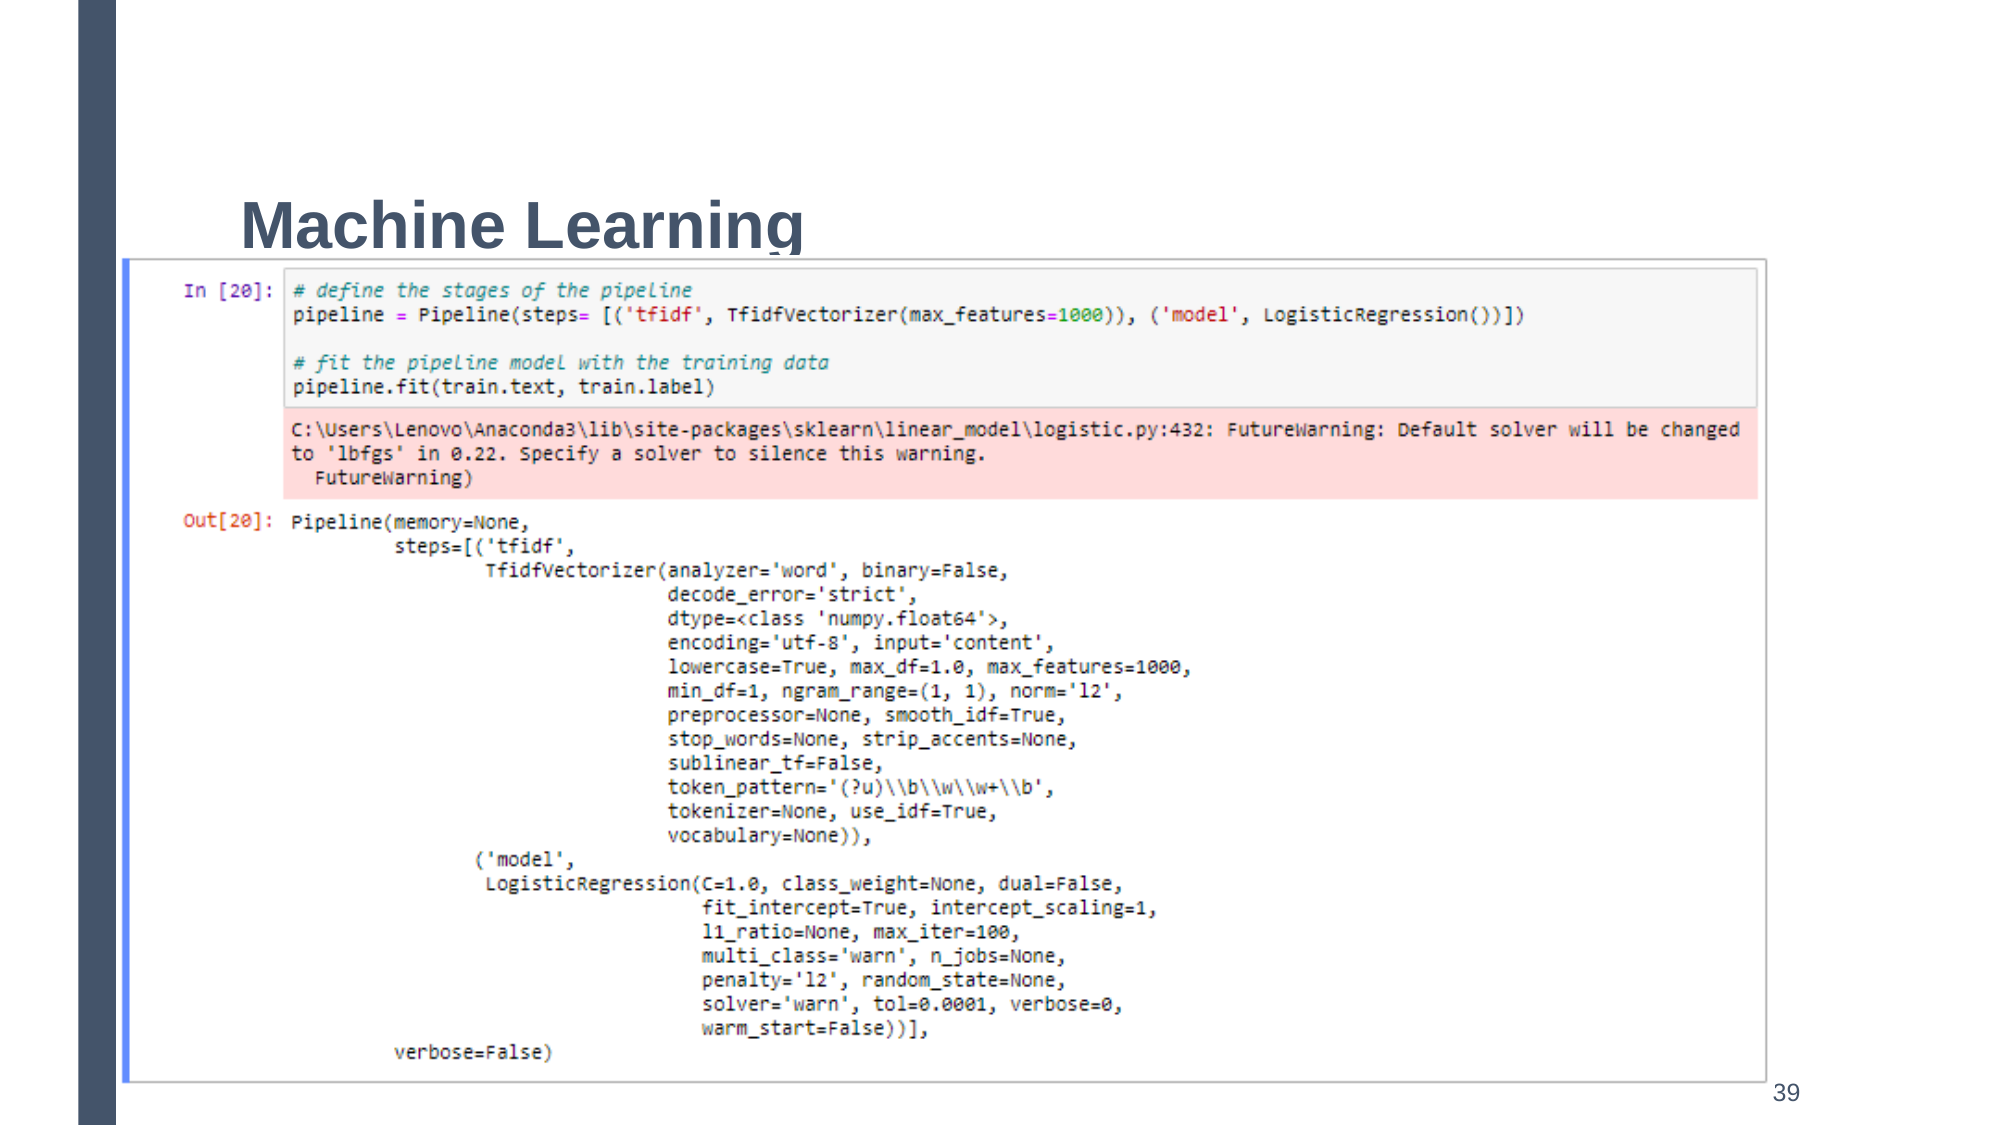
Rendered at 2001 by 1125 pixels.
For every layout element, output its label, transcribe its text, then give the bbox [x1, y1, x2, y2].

title Machine Learning [225, 112, 1800, 357]
picture [117, 255, 1775, 1089]
slide_number 39 [1553, 1058, 1816, 1125]
